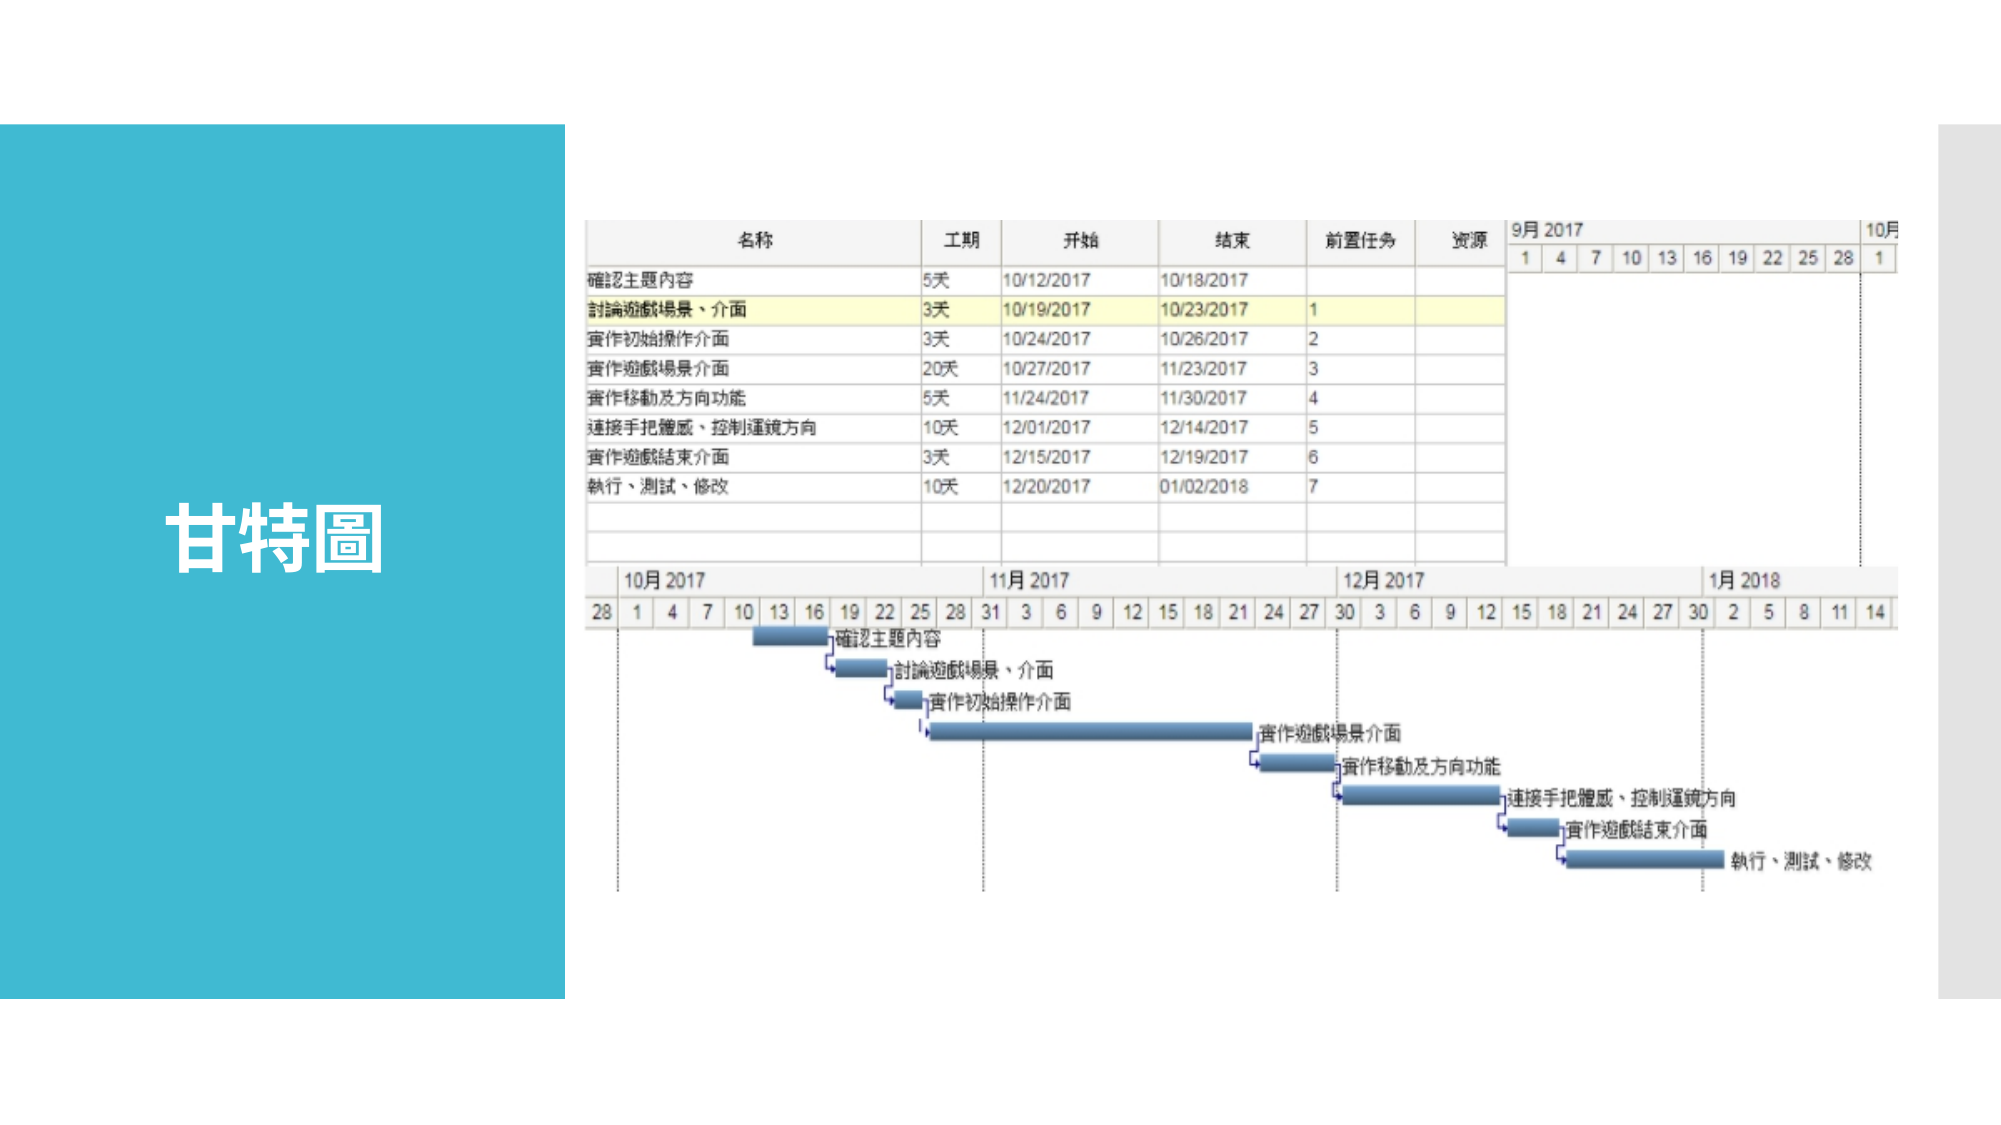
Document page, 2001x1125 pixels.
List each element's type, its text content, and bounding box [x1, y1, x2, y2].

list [583, 220, 1899, 558]
title 甘特圖 [0, 558, 583, 617]
picture [583, 558, 1899, 892]
